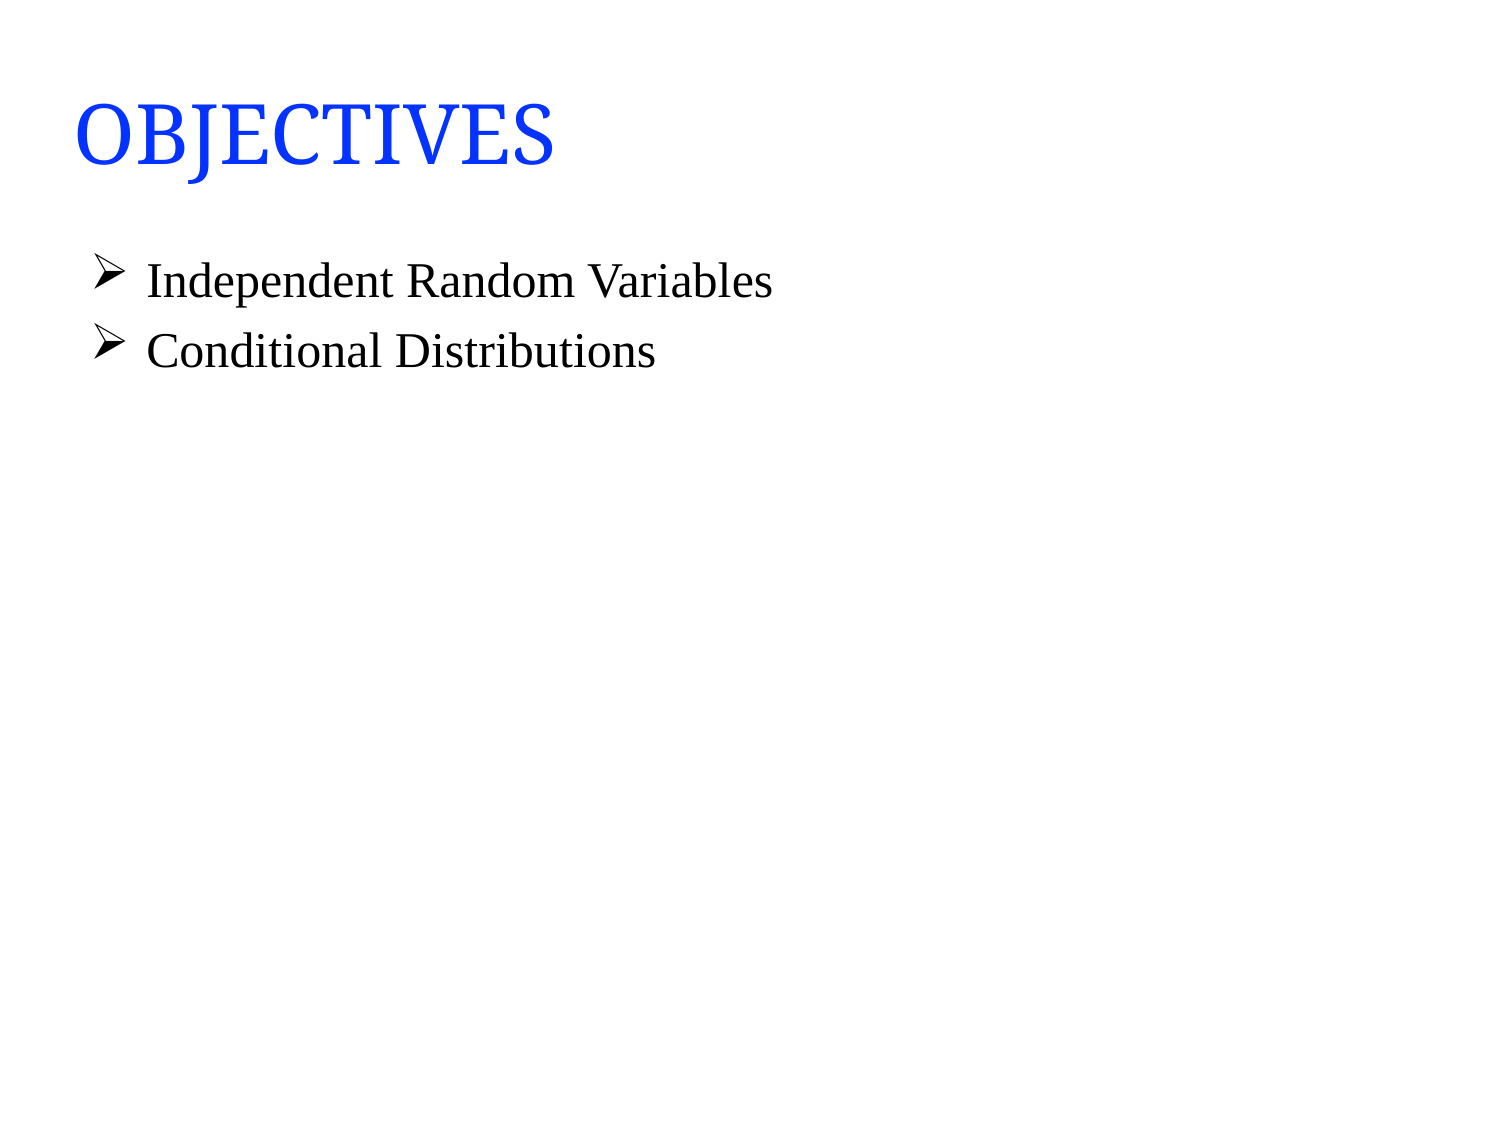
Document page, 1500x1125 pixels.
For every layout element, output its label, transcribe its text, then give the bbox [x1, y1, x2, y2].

list Independent Random Variables Conditional Distributions [75, 239, 1425, 1103]
title OBJECTIVES [58, 37, 1409, 225]
